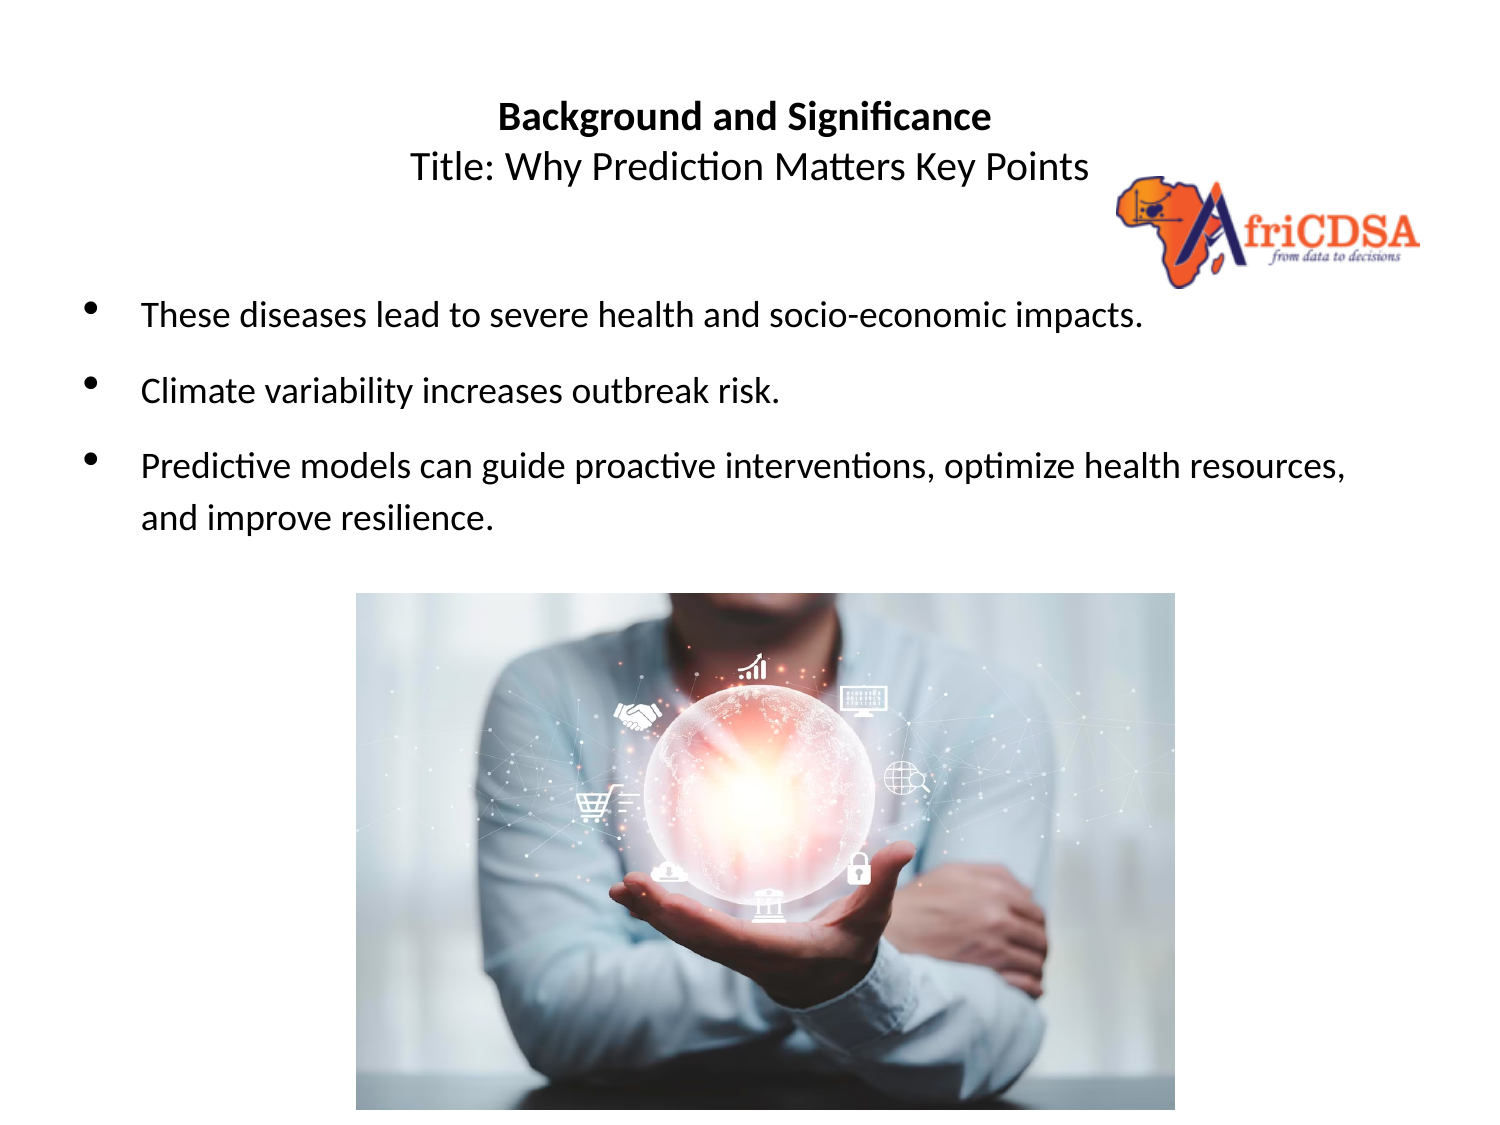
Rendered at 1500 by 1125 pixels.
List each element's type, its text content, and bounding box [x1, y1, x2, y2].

list These diseases lead to severe health and socio-economic impacts. Climate variability increases outbreak risk. Predictive models can guide proactive interventions, optimize health resources, and improve resilience. [69, 206, 1420, 949]
picture [355, 592, 1175, 1111]
title Background and Significance Title: Why Prediction Matters Key Points [75, 45, 1425, 206]
picture [1116, 176, 1420, 289]
